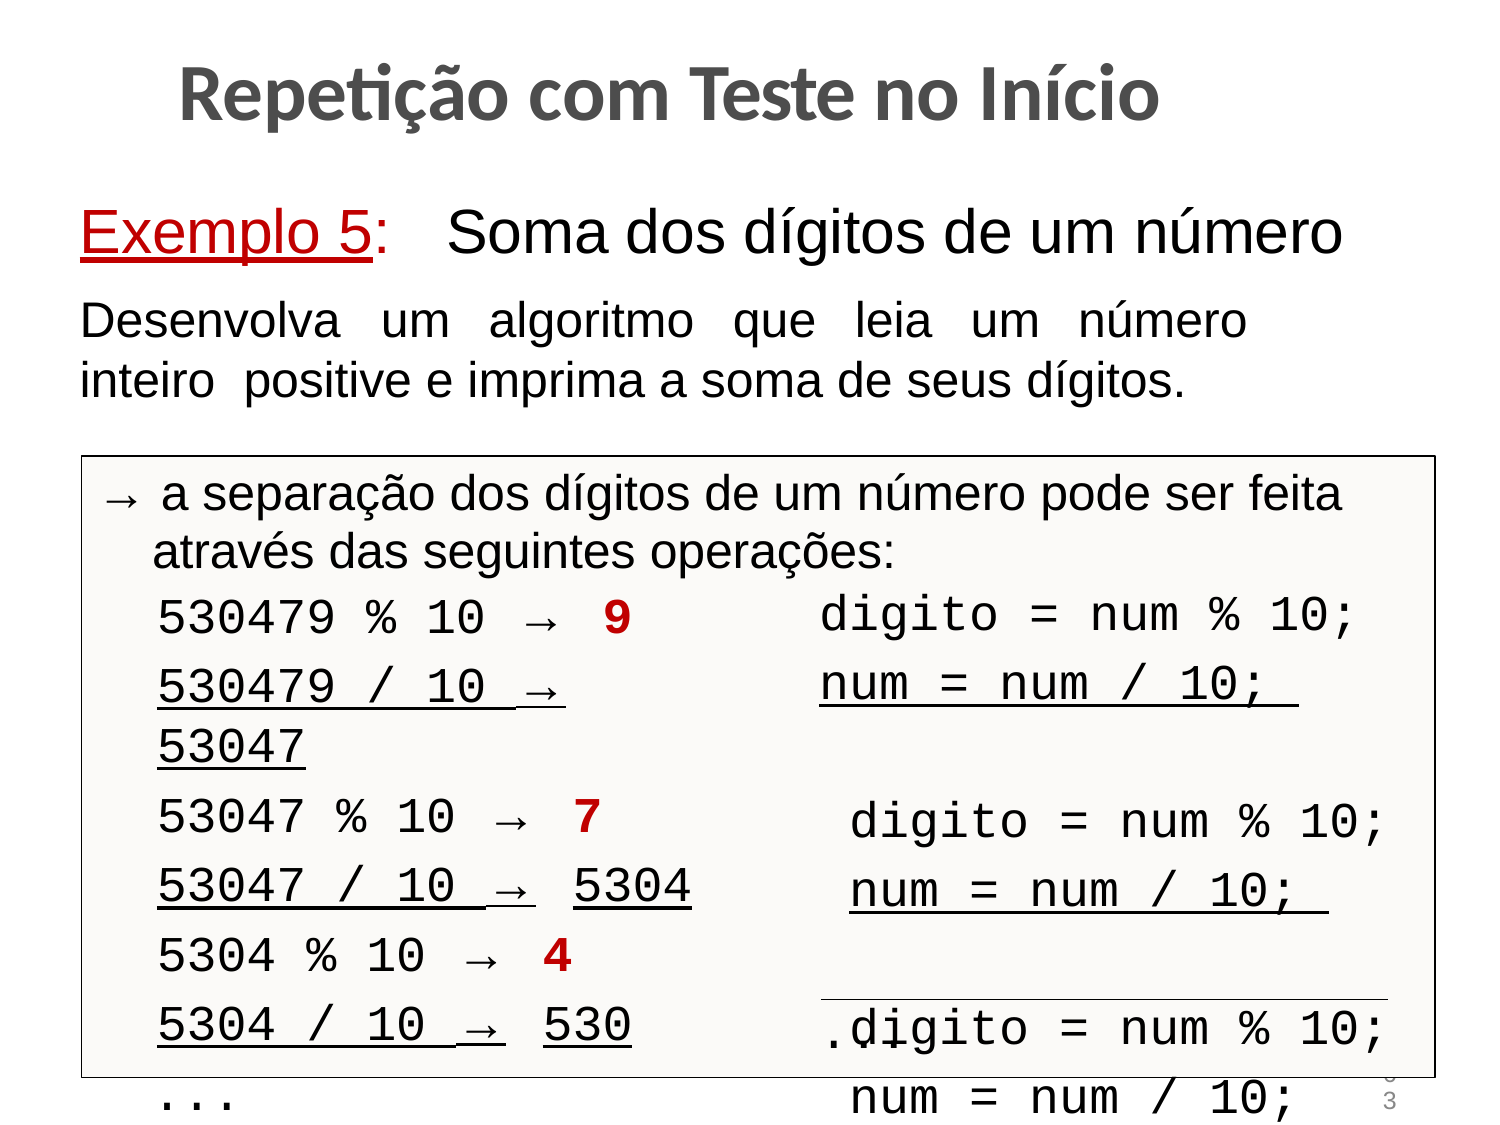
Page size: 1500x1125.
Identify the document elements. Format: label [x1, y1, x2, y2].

title [176, 36, 1178, 161]
text_box [77, 161, 1437, 1124]
